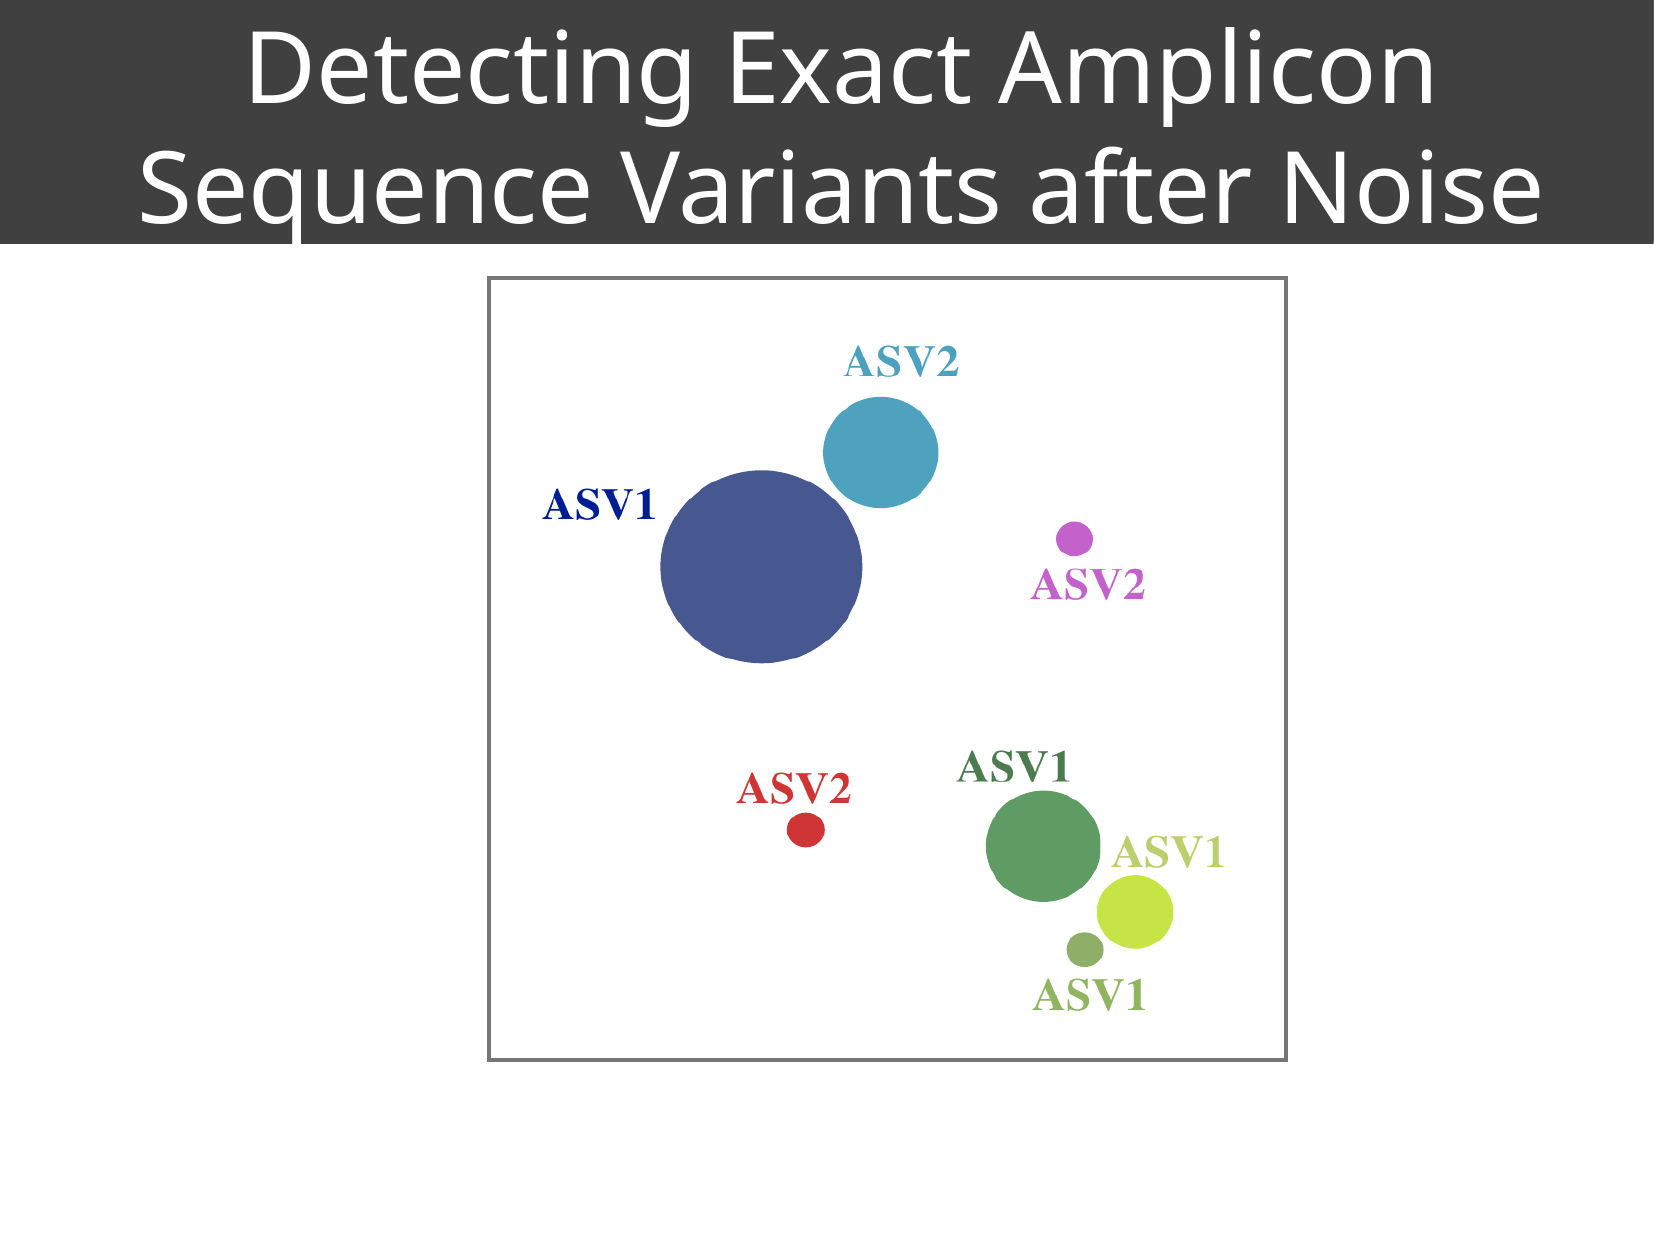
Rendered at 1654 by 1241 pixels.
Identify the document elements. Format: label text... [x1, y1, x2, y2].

picture [479, 269, 1291, 1066]
text_box [0, 0, 1654, 244]
text_box Detecting Exact Amplicon Sequence Variants after Noise Reduction [71, 0, 1613, 234]
